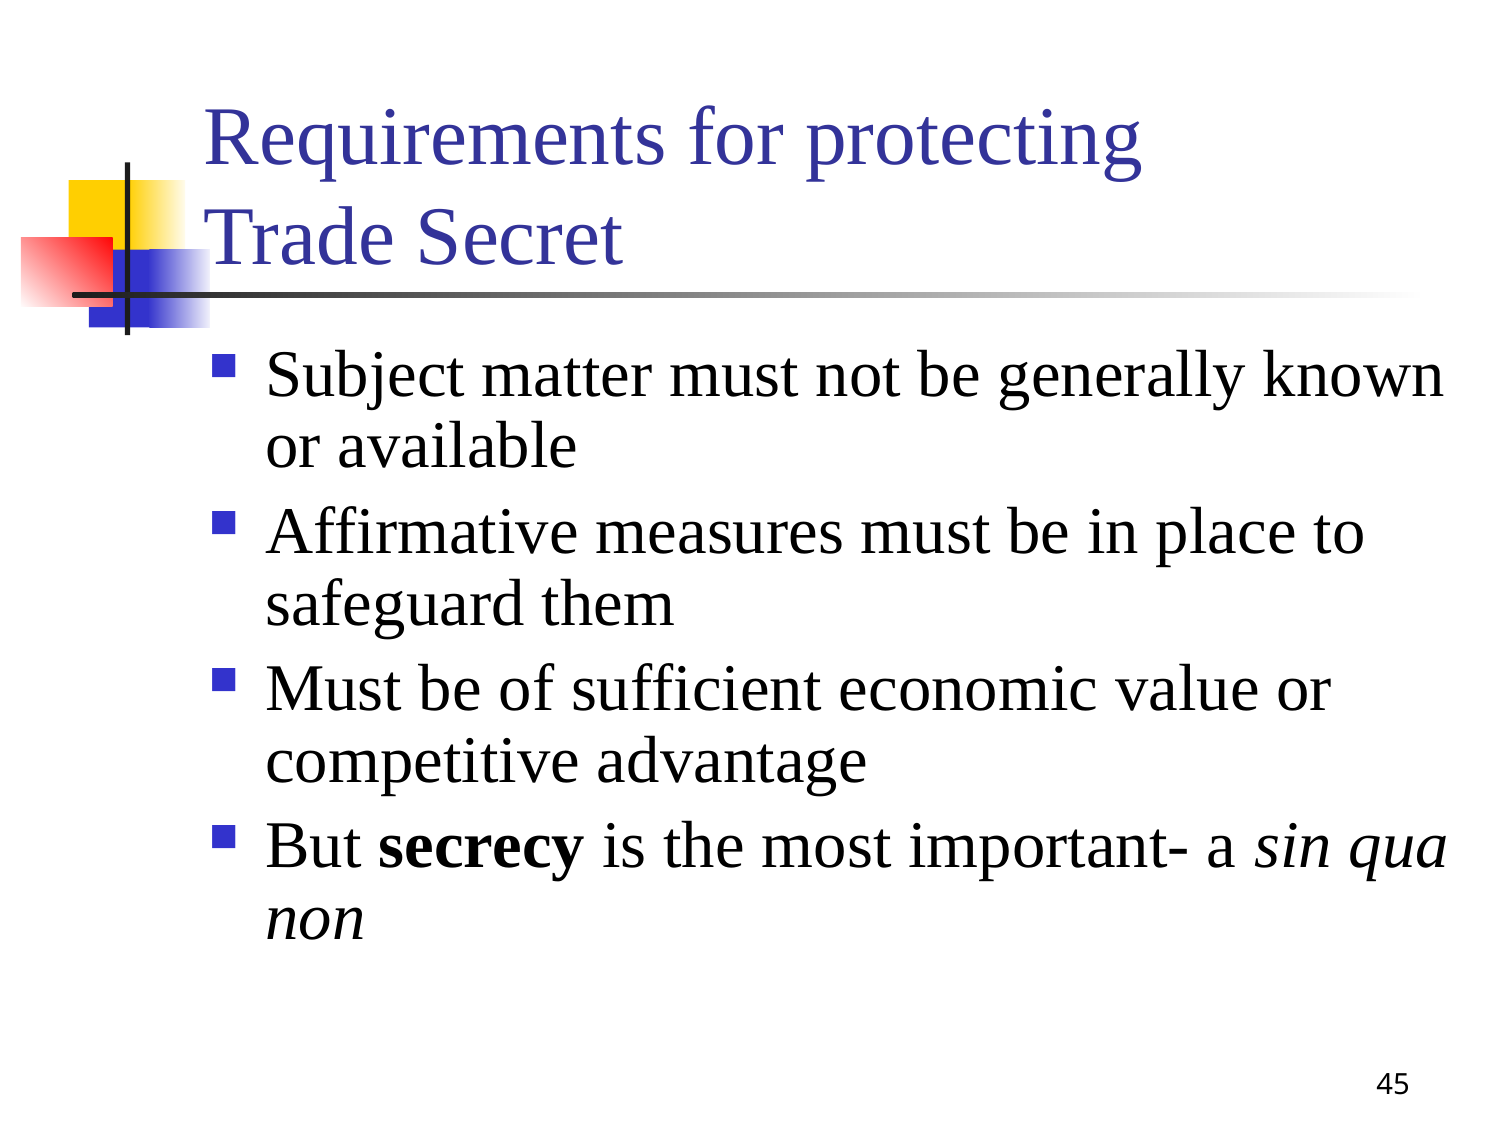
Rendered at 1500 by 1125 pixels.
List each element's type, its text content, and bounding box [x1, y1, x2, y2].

slide_number 45 [1112, 1037, 1426, 1113]
list Subject matter must not be generally known or available Affirmative measures must be in place to safeguard them Must be of sufficient economic value or competitive advantage But secrecy is the most important- a sin qua non [193, 331, 1469, 1006]
title Requirements for protecting Trade Secret [188, 101, 1468, 289]
